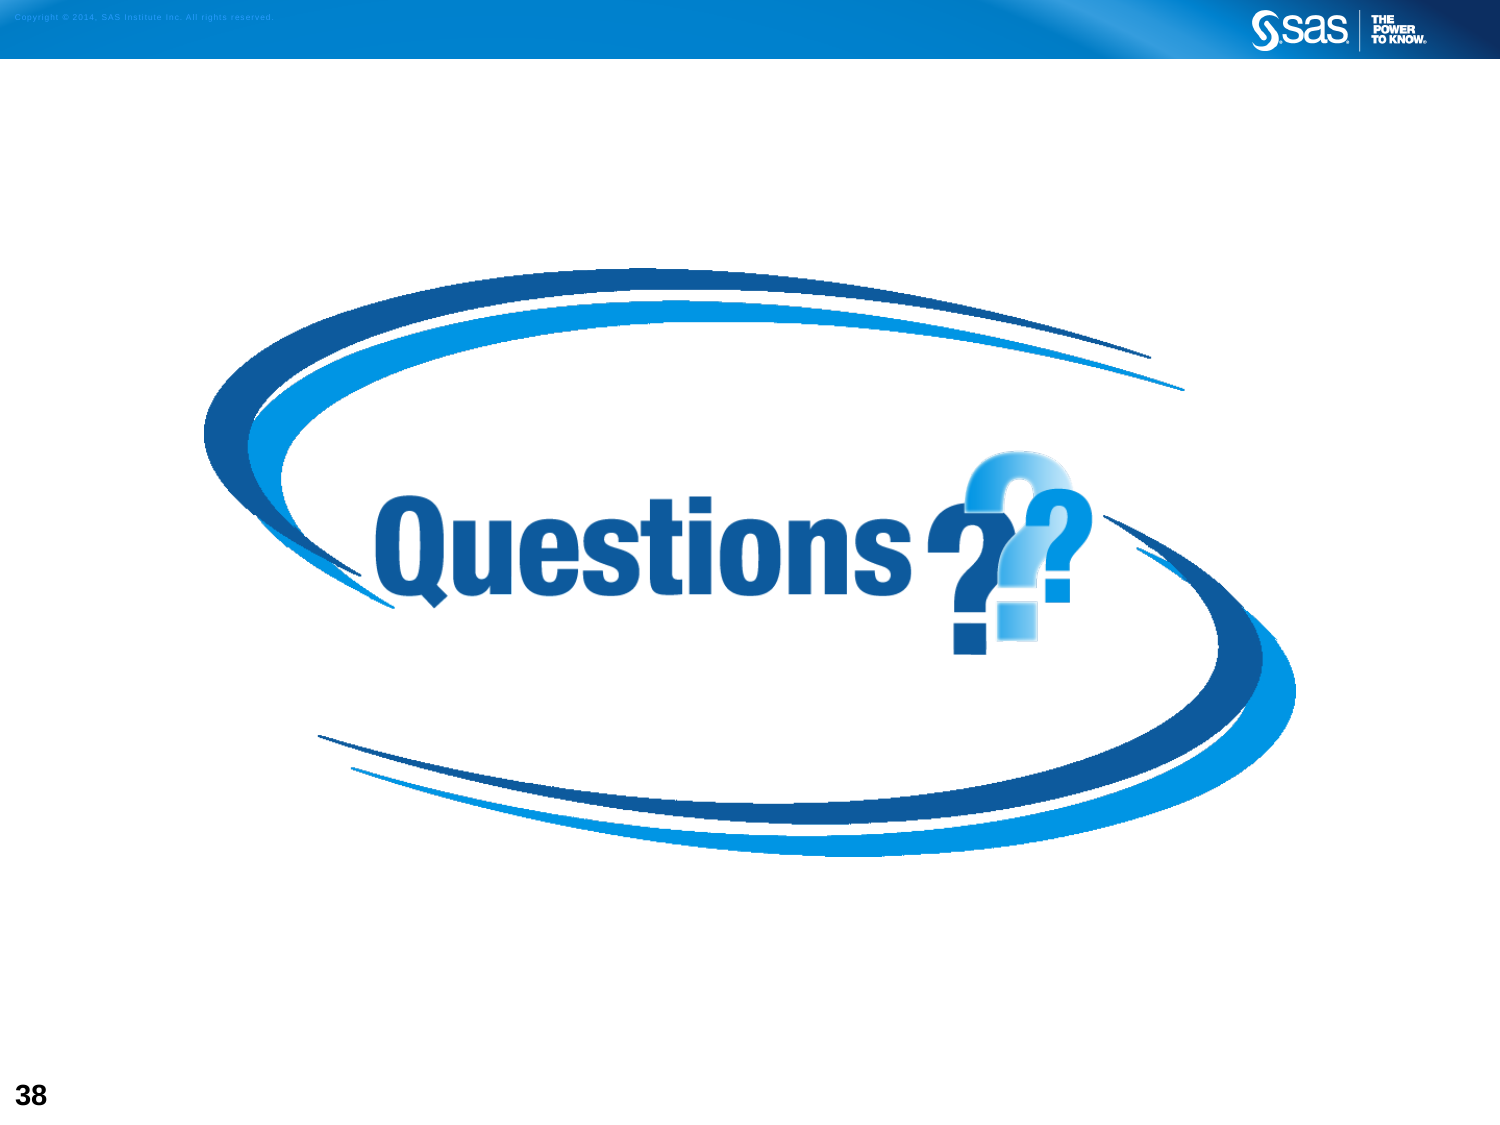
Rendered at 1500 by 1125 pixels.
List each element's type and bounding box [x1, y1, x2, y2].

picture [203, 267, 1296, 857]
picture [0, 0, 1500, 59]
picture [886, 699, 1296, 857]
